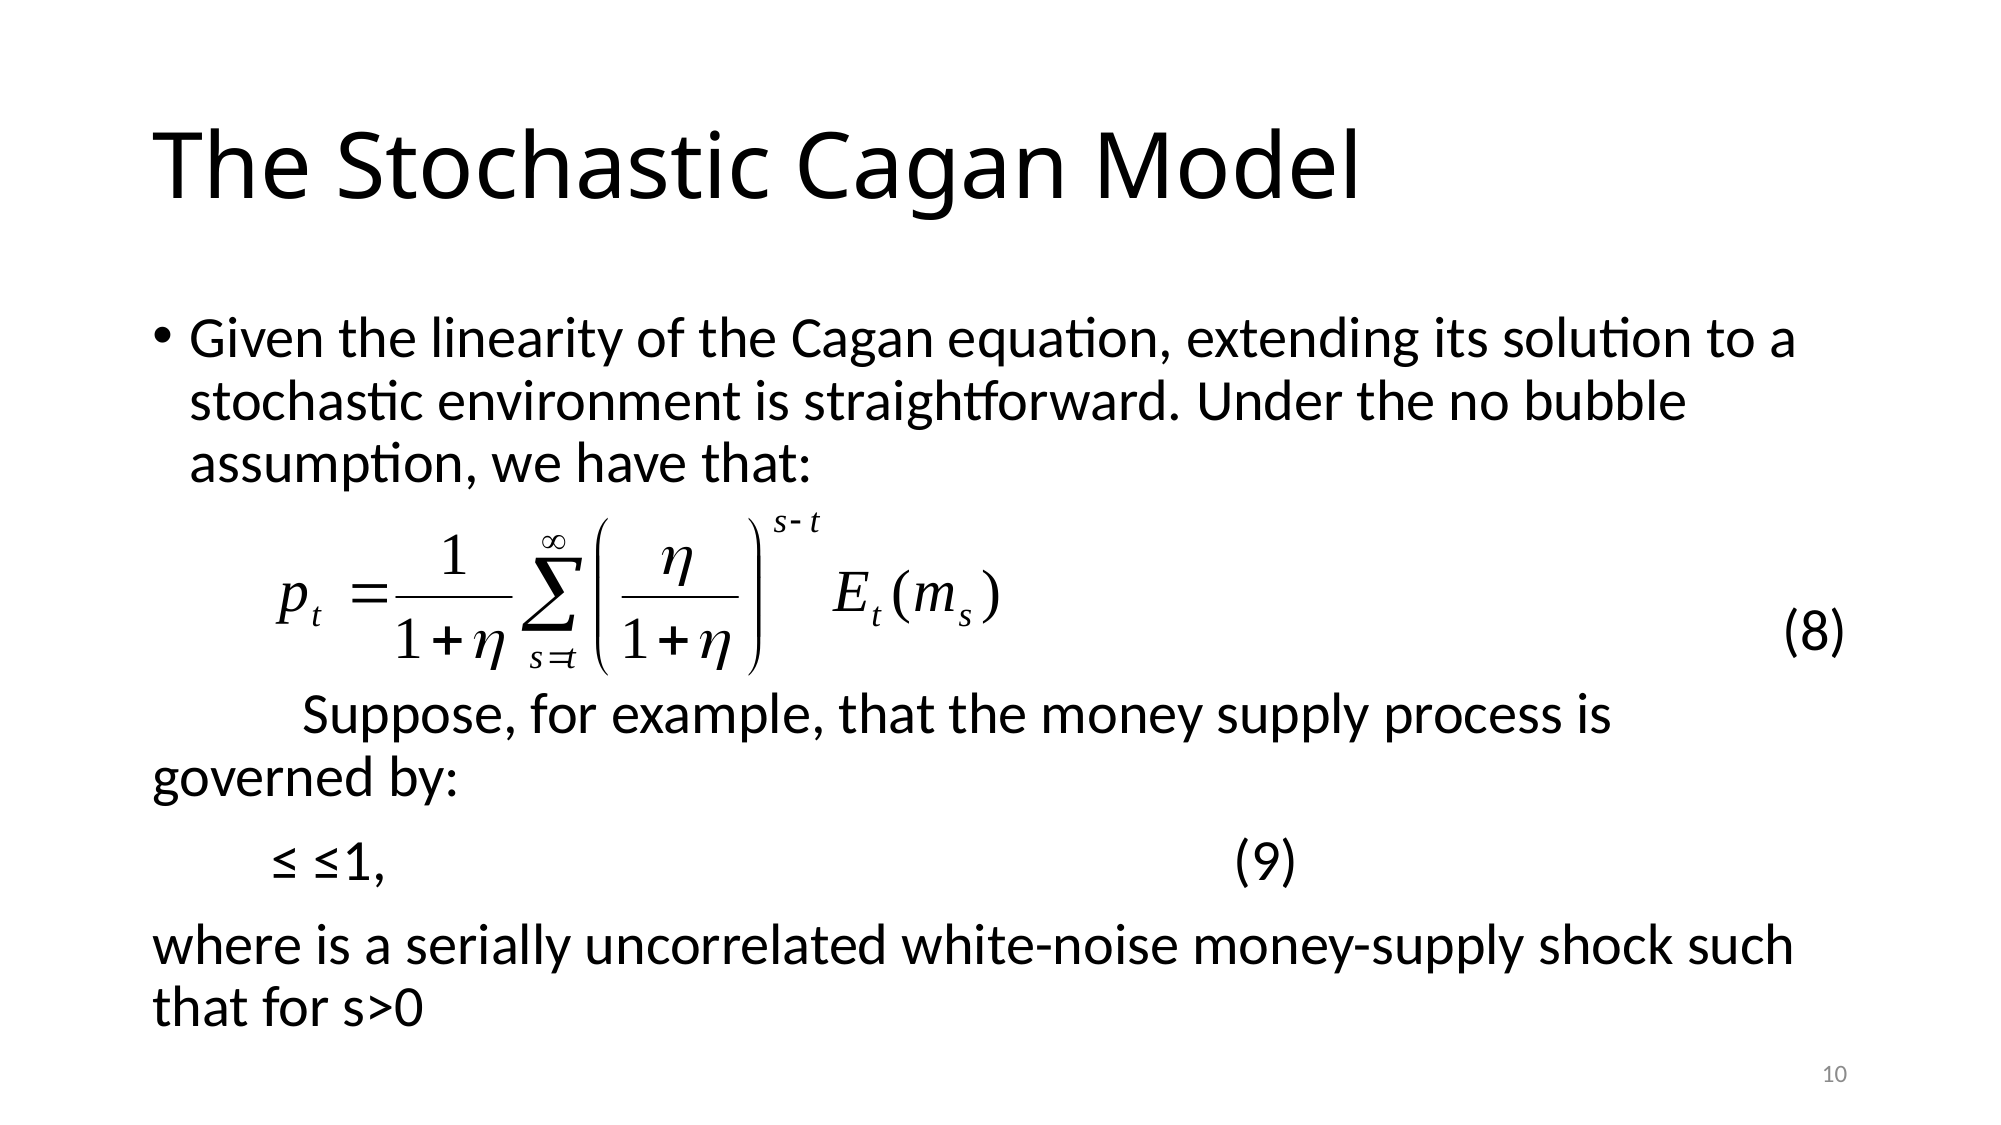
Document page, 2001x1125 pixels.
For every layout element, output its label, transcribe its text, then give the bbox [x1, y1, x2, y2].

title The Stochastic Cagan Model [137, 59, 1863, 278]
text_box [263, 492, 1116, 687]
slide_number 10 [1412, 1042, 1863, 1103]
